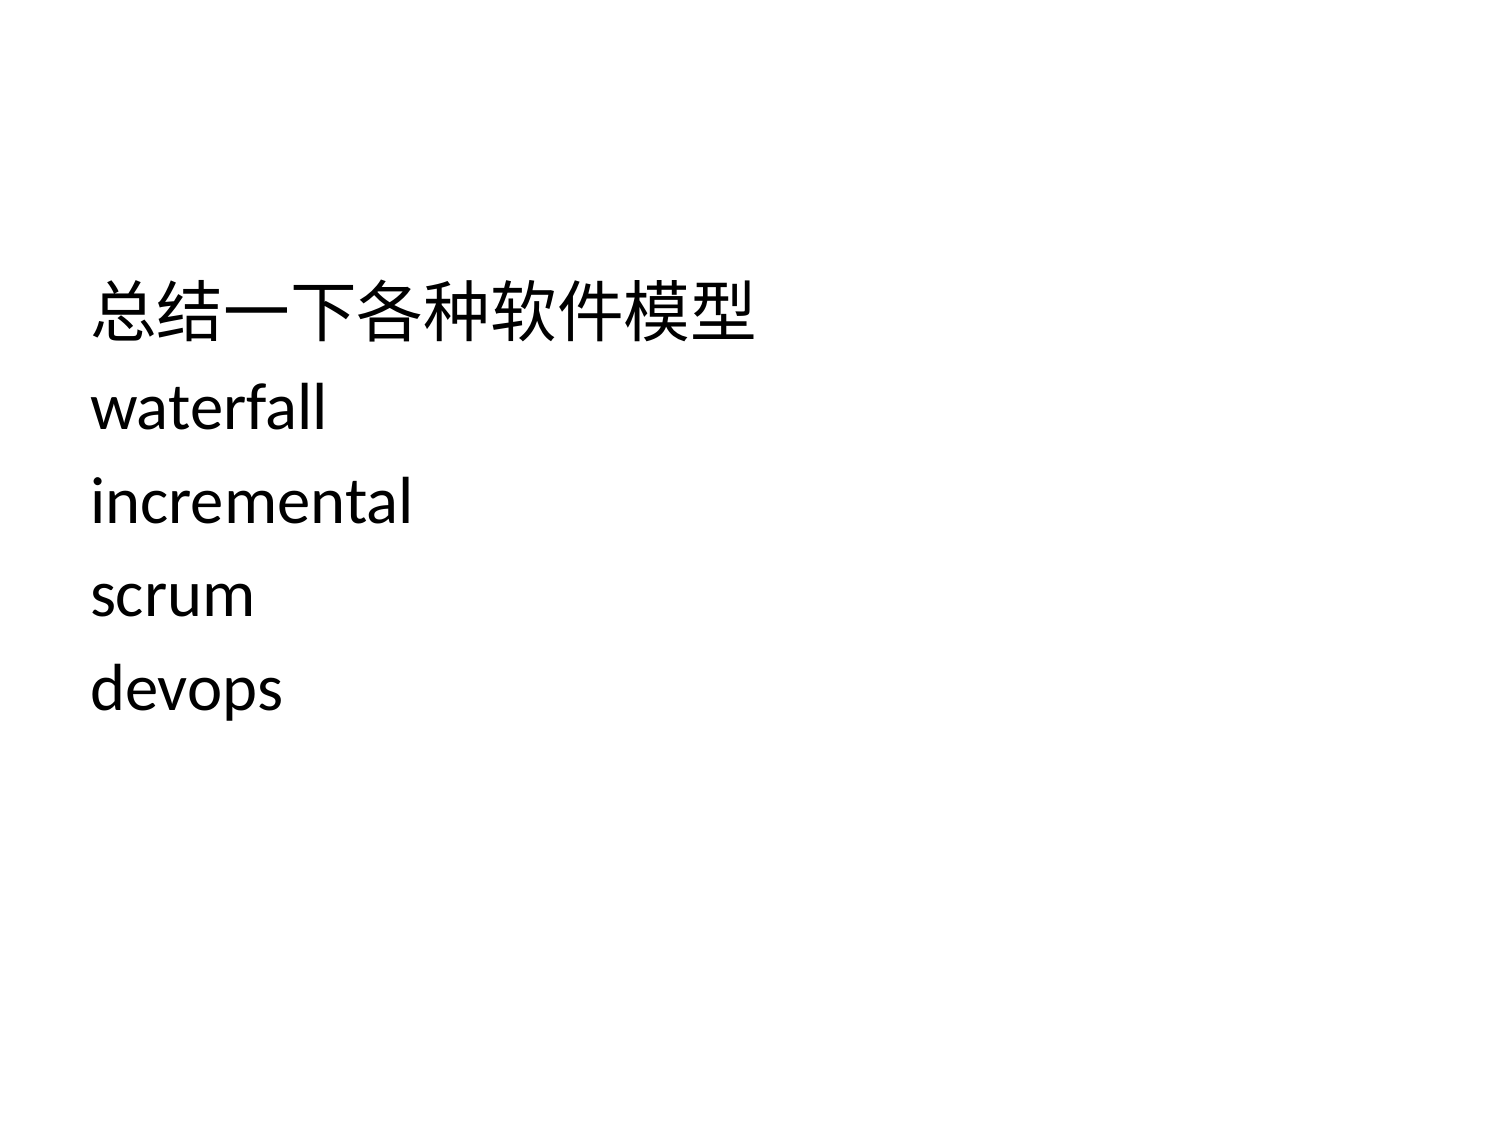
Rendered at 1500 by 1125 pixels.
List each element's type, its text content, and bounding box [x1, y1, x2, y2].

list 总结一下各种软件模型 waterfall incremental scrum devops [75, 262, 1425, 1005]
